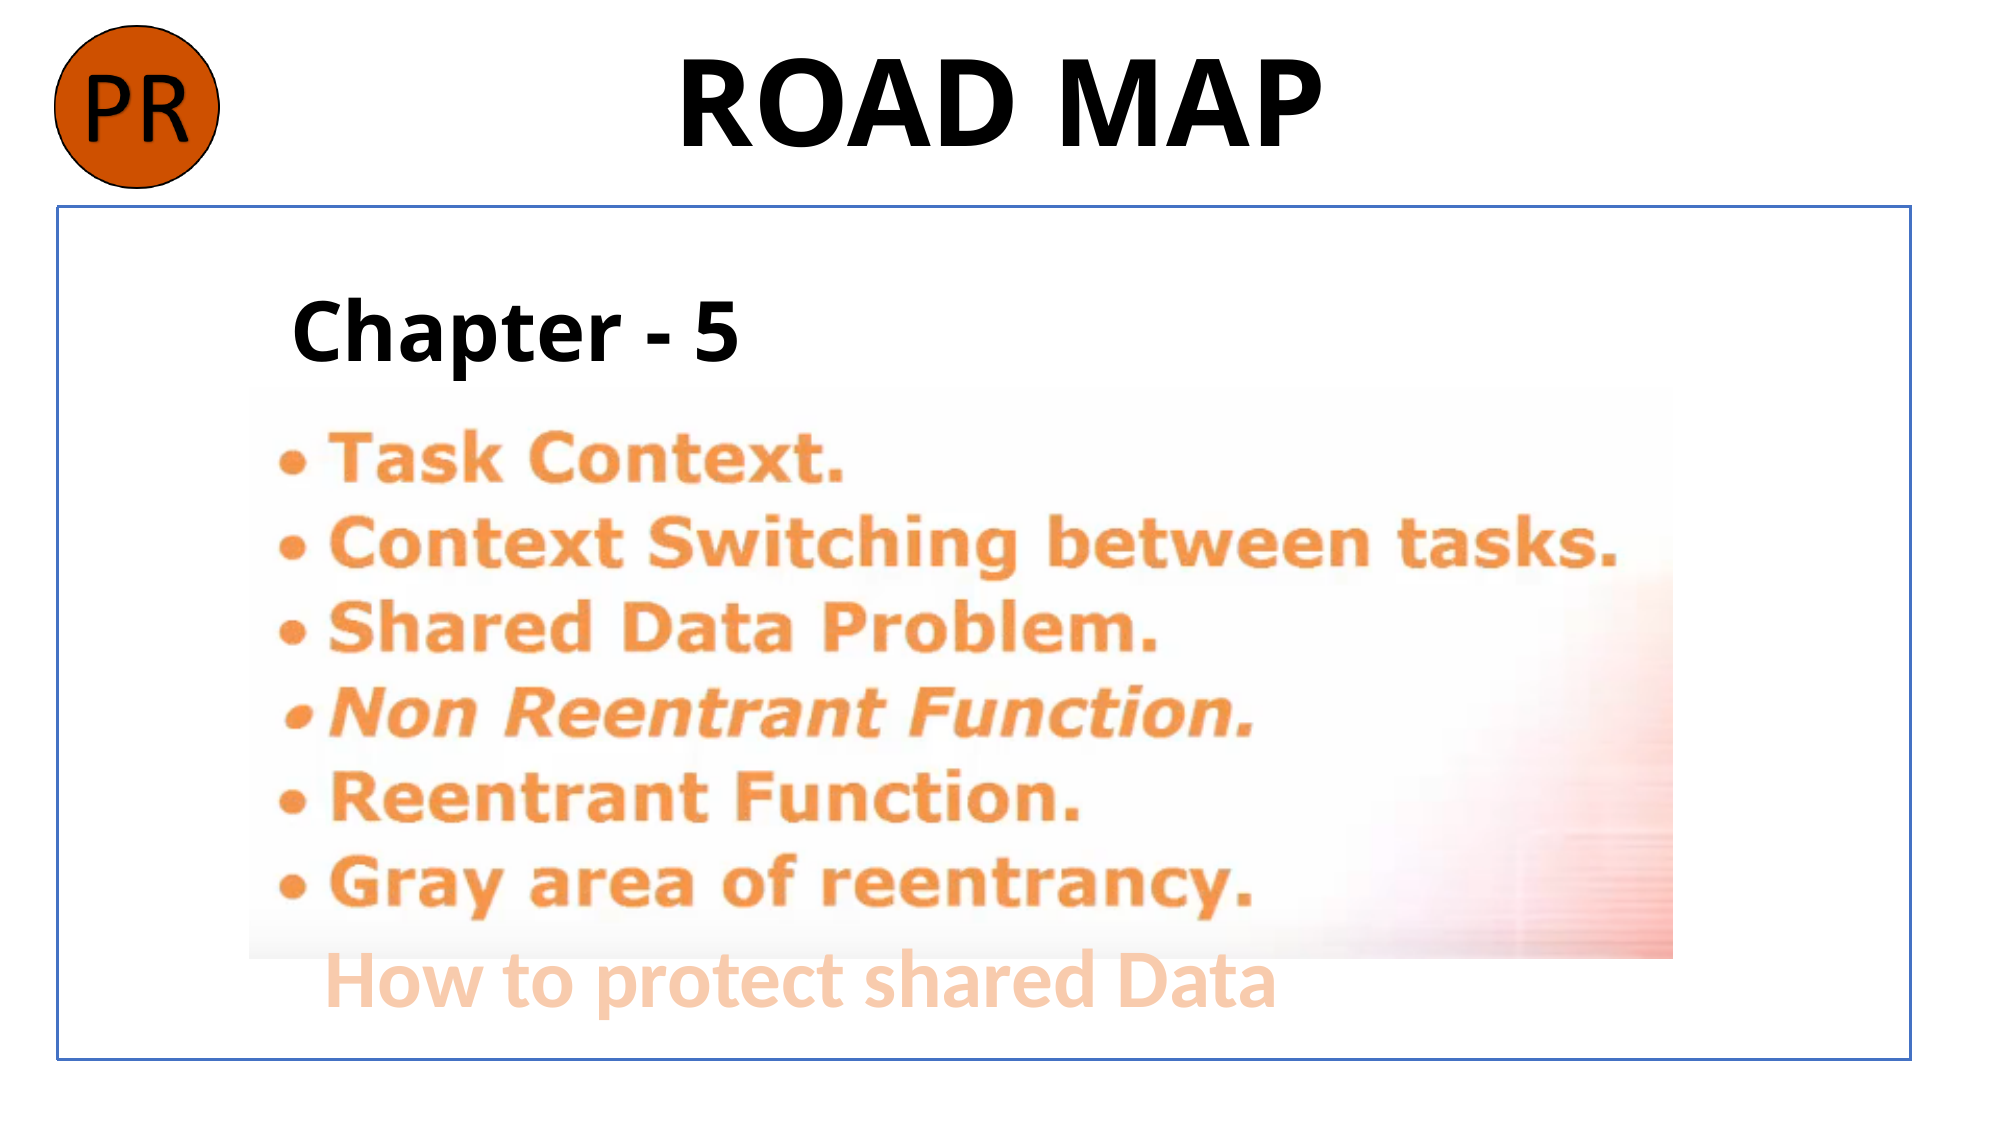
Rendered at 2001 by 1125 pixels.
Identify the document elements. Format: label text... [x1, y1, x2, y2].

text_box Chapter - 5 [274, 241, 1775, 388]
picture [249, 387, 1673, 959]
title ROAD MAP [249, 34, 1750, 181]
picture [47, 20, 224, 194]
text_box How to protect shared Data [309, 959, 1295, 1032]
